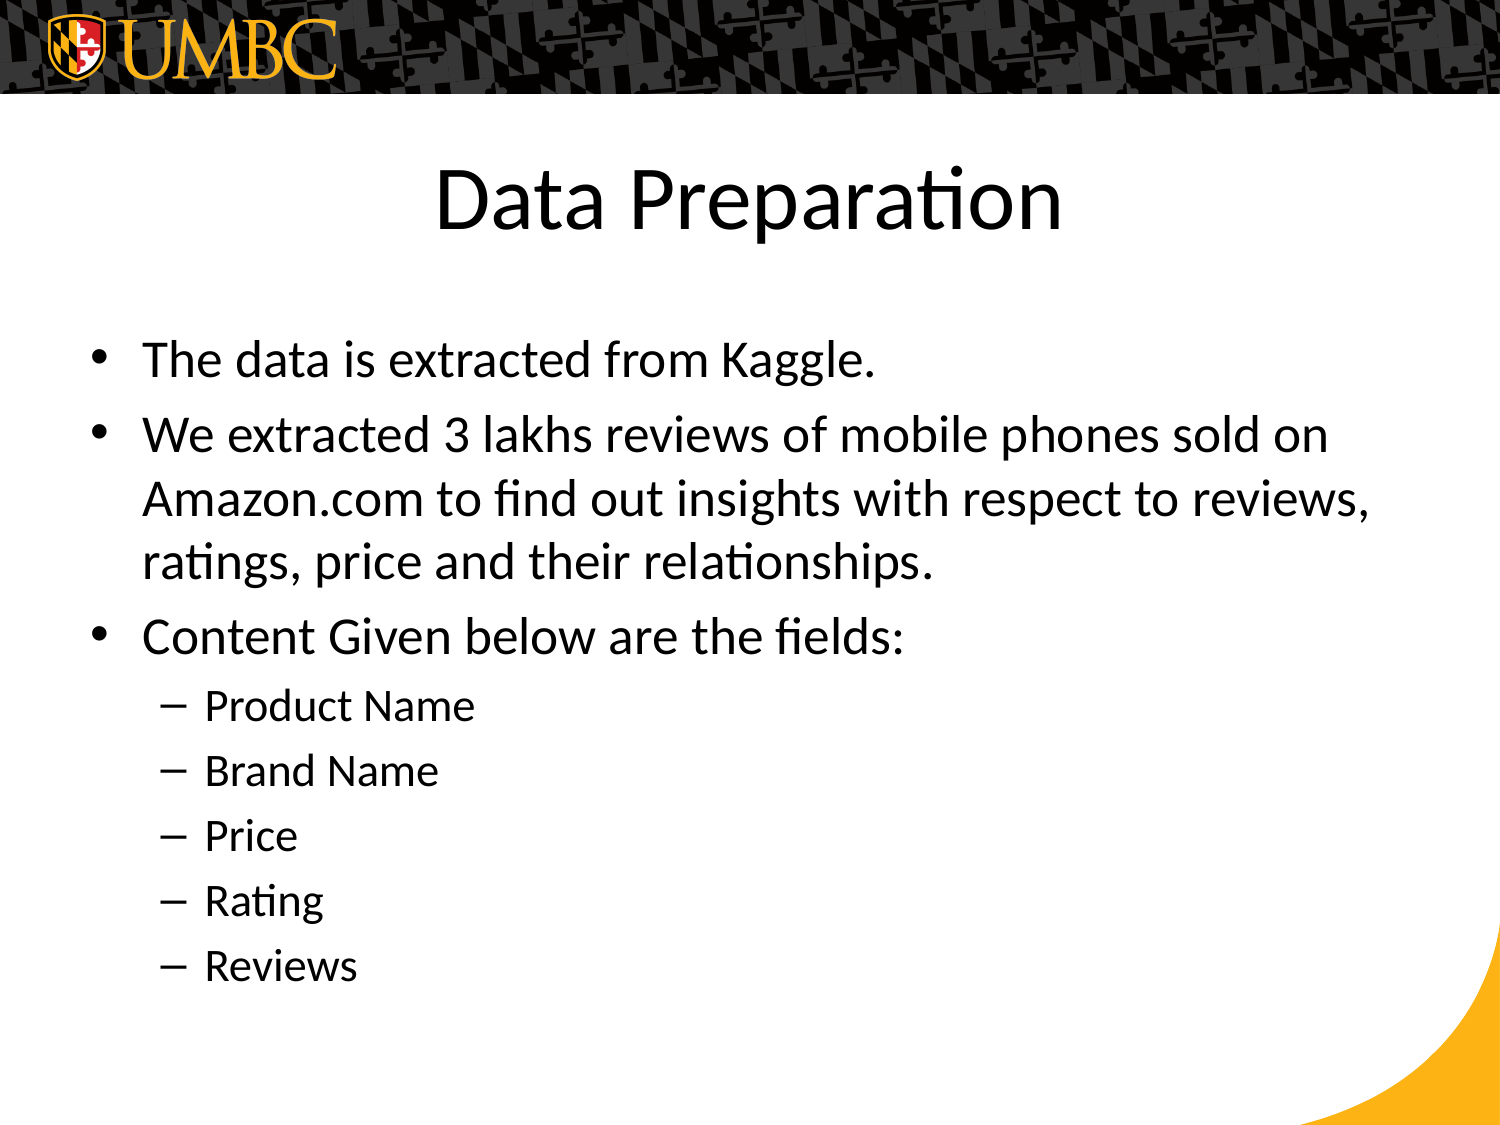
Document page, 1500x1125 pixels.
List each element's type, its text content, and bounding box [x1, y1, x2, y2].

picture [0, 0, 1500, 94]
picture [1299, 921, 1500, 1125]
title Data Preparation [75, 98, 1425, 287]
list The data is extracted from Kaggle. We extracted 3 lakhs reviews of mobile phones sold on Amazon.com to find out insights with respect to reviews, ratings, price and their relationships. Content Given below are the fields: Product Name Brand Name Price Rating Reviews [75, 316, 1425, 1005]
